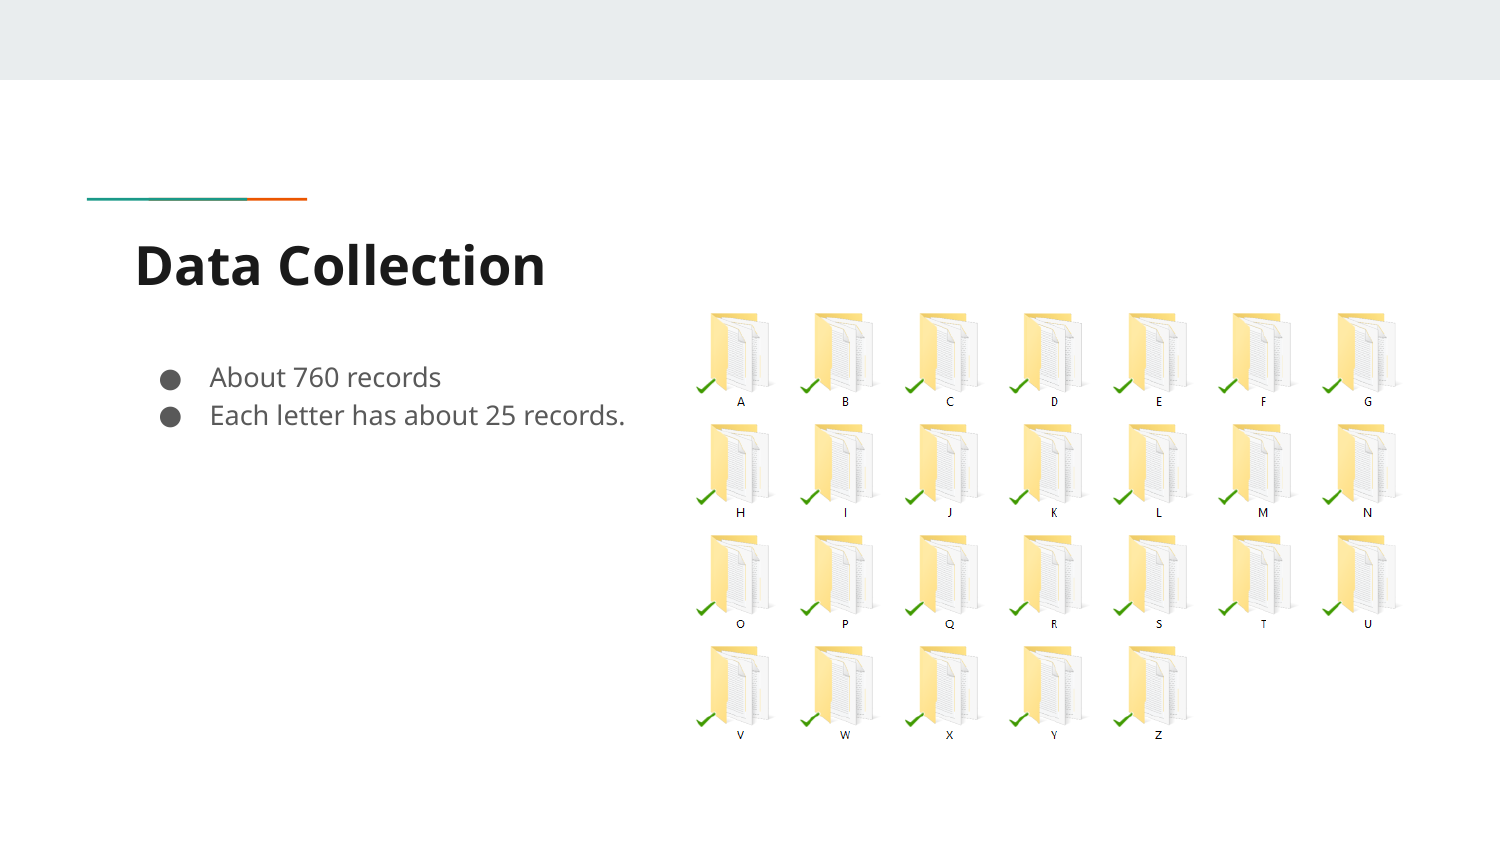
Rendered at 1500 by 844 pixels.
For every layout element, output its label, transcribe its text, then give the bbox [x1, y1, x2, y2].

list About 760 records Each letter has about 25 records. [119, 341, 674, 712]
title Data Collection [119, 216, 1381, 305]
picture [679, 298, 1414, 755]
